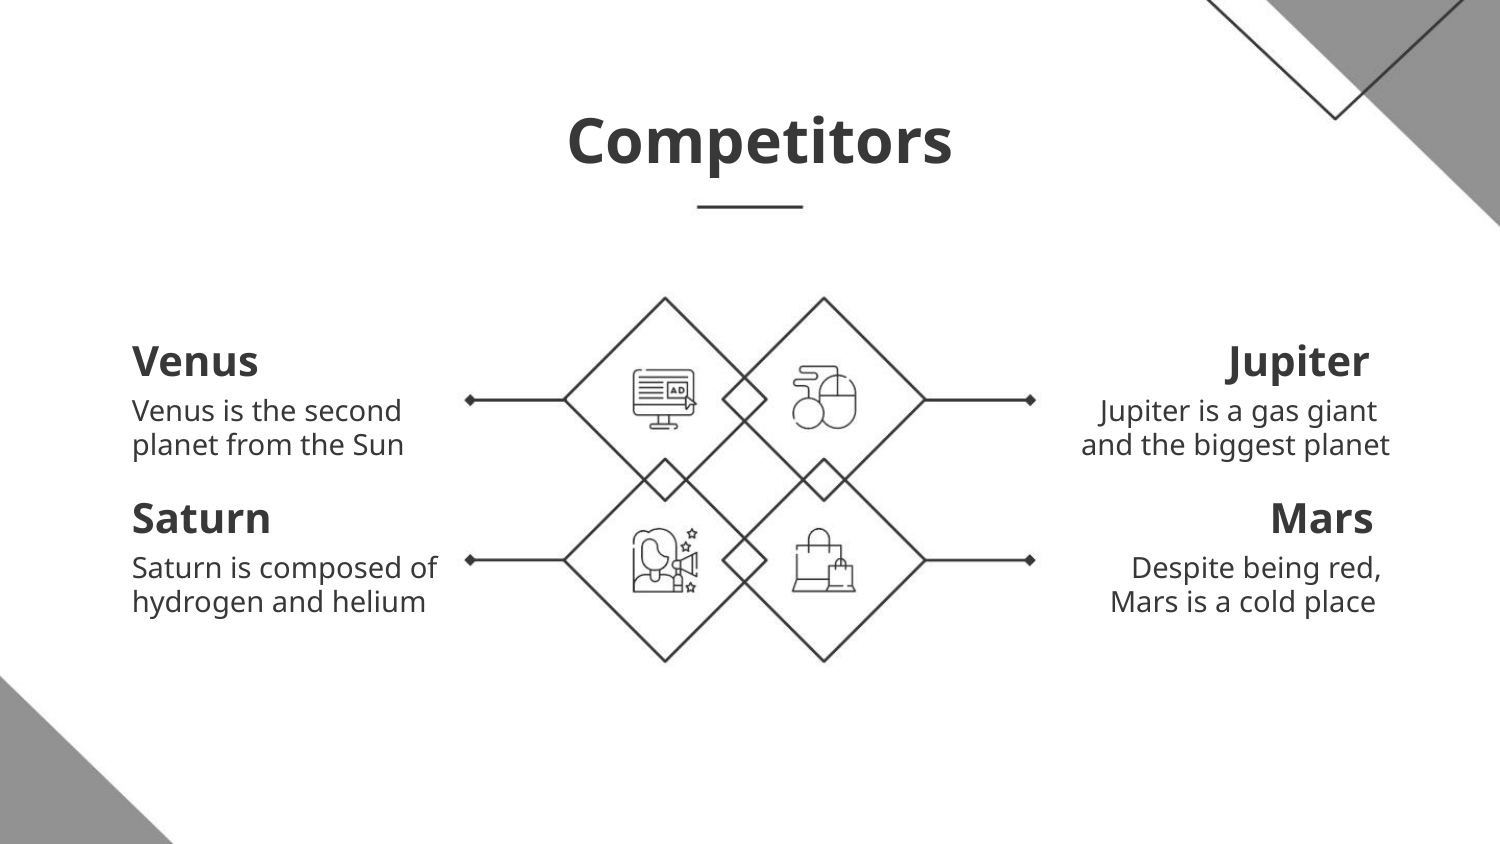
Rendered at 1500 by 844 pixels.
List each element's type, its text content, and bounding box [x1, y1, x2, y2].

text_box Competitors [565, 106, 959, 177]
text_box Mars [1269, 495, 1392, 543]
text_box Despite being red, Mars is a cold place [1109, 551, 1393, 619]
text_box Saturn [131, 495, 289, 543]
text_box Venus [131, 338, 282, 386]
text_box Jupiter is a gas giant and the biggest planet [1080, 394, 1393, 462]
text_box [0, 0, 1500, 844]
text_box Saturn is composed of hydrogen and helium [131, 551, 447, 619]
text_box Venus is the second planet from the Sun [131, 394, 420, 462]
text_box Jupiter [1228, 338, 1392, 386]
